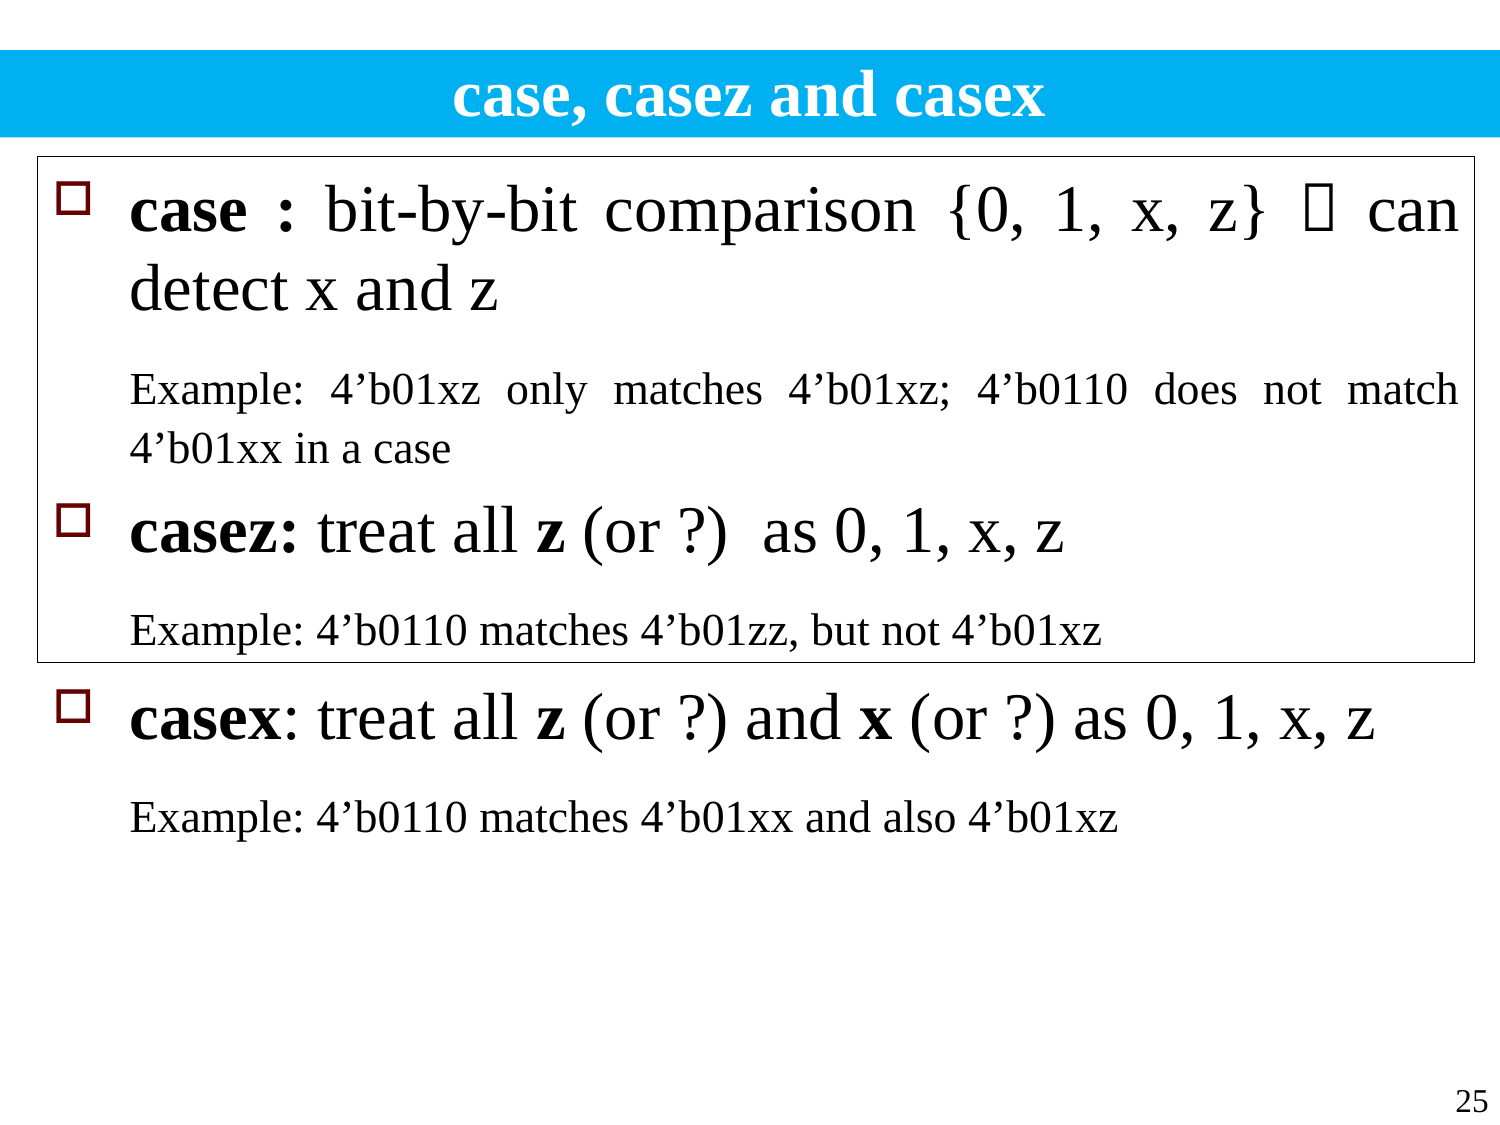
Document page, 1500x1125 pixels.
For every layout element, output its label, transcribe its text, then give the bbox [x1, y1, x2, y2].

list case : bit-by-bit comparison {0, 1, x, z}  can detect x and z Example: 4’b01xz only matches 4’b01xz; 4’b0110 does not match 4’b01xx in a case casez: treat all z (or ?) as 0, 1, x, z Example: 4’b0110 matches 4’b01zz, but not 4’b01xz casex: treat all z (or ?) and x (or ?) as 0, 1, x, z Example: 4’b0110 matches 4’b01xx and also 4’b01xz [37, 156, 1475, 663]
title case, casez and casex [0, 50, 1500, 138]
slide_number 25 [1191, 1051, 1500, 1125]
